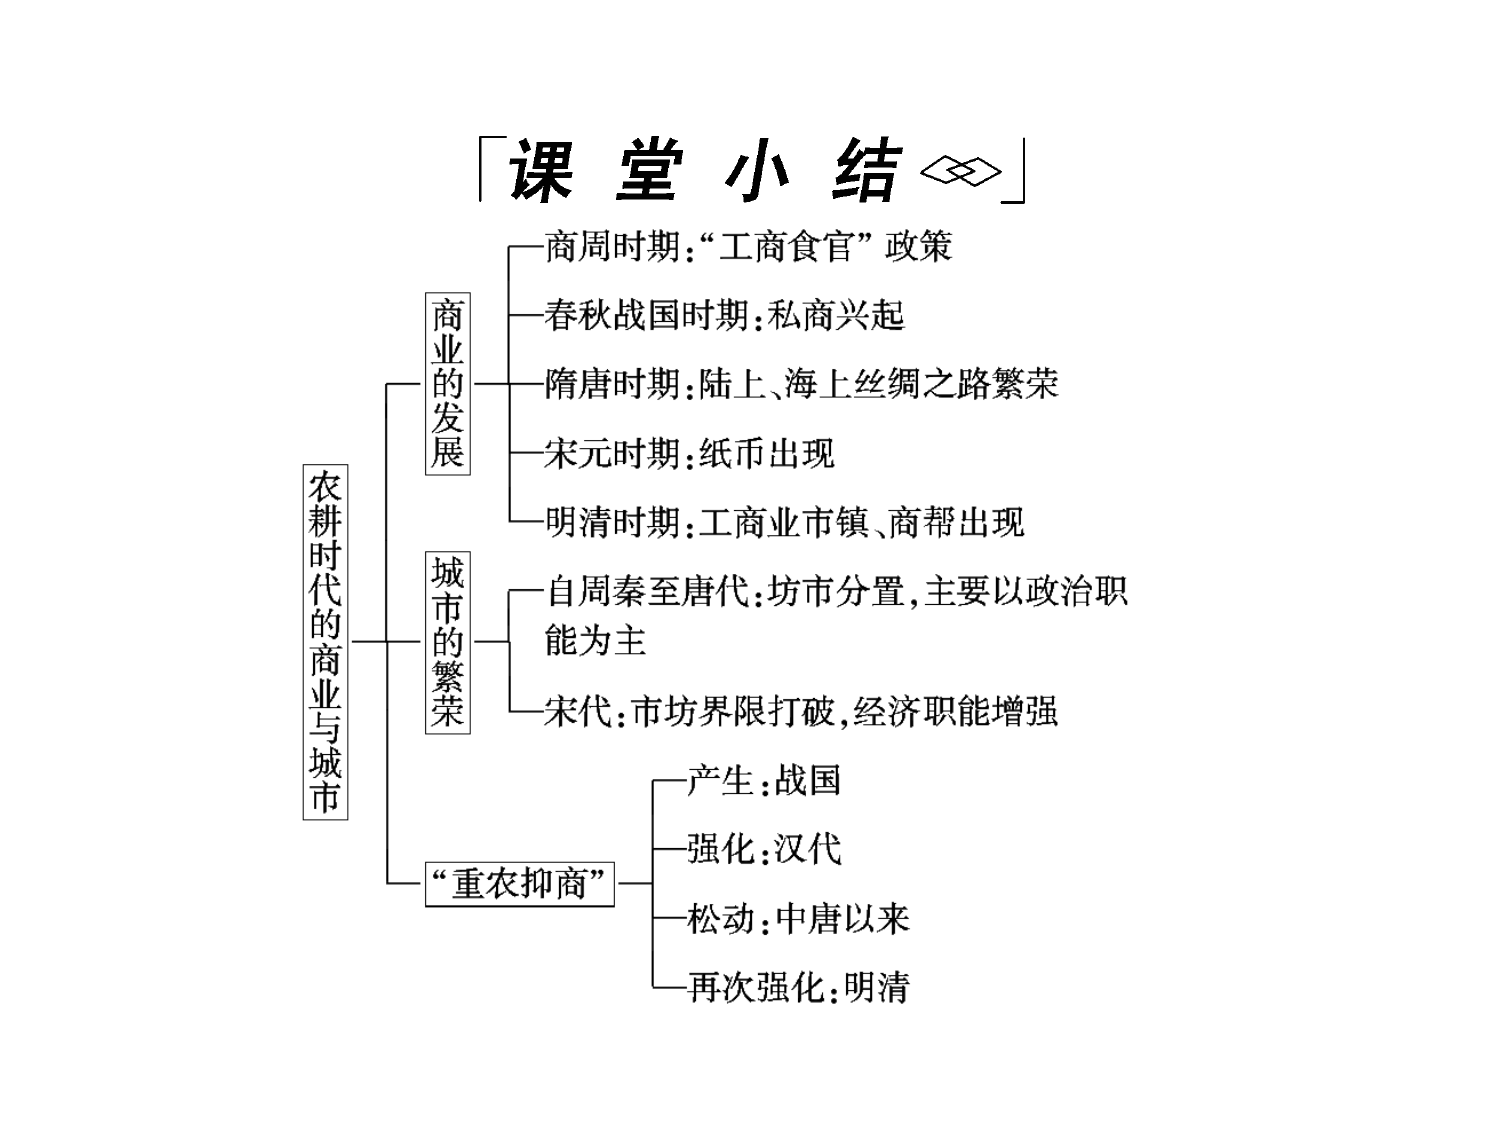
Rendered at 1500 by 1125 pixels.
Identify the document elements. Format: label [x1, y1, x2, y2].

picture [289, 219, 1140, 1013]
picture [466, 125, 1034, 212]
